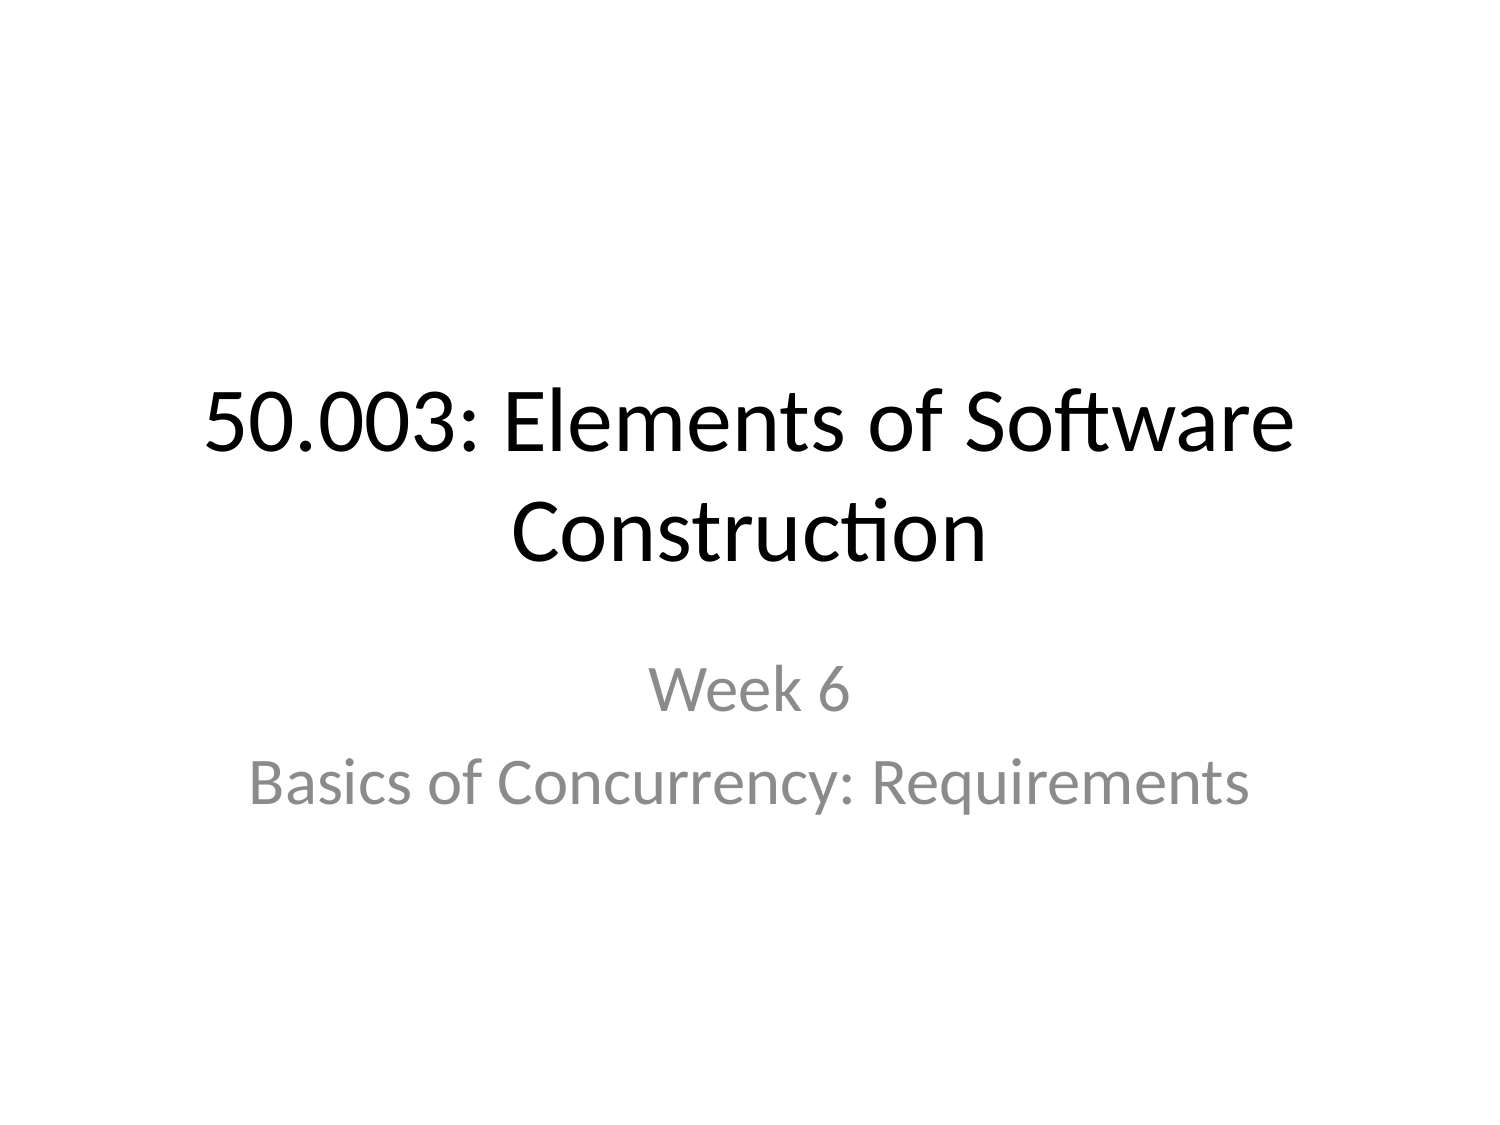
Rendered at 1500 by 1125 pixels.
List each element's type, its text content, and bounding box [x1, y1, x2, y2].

subtitle Week 6 Basics of Concurrency: Requirements [225, 637, 1275, 925]
title 50.003: Elements of Software Construction [112, 349, 1388, 591]
